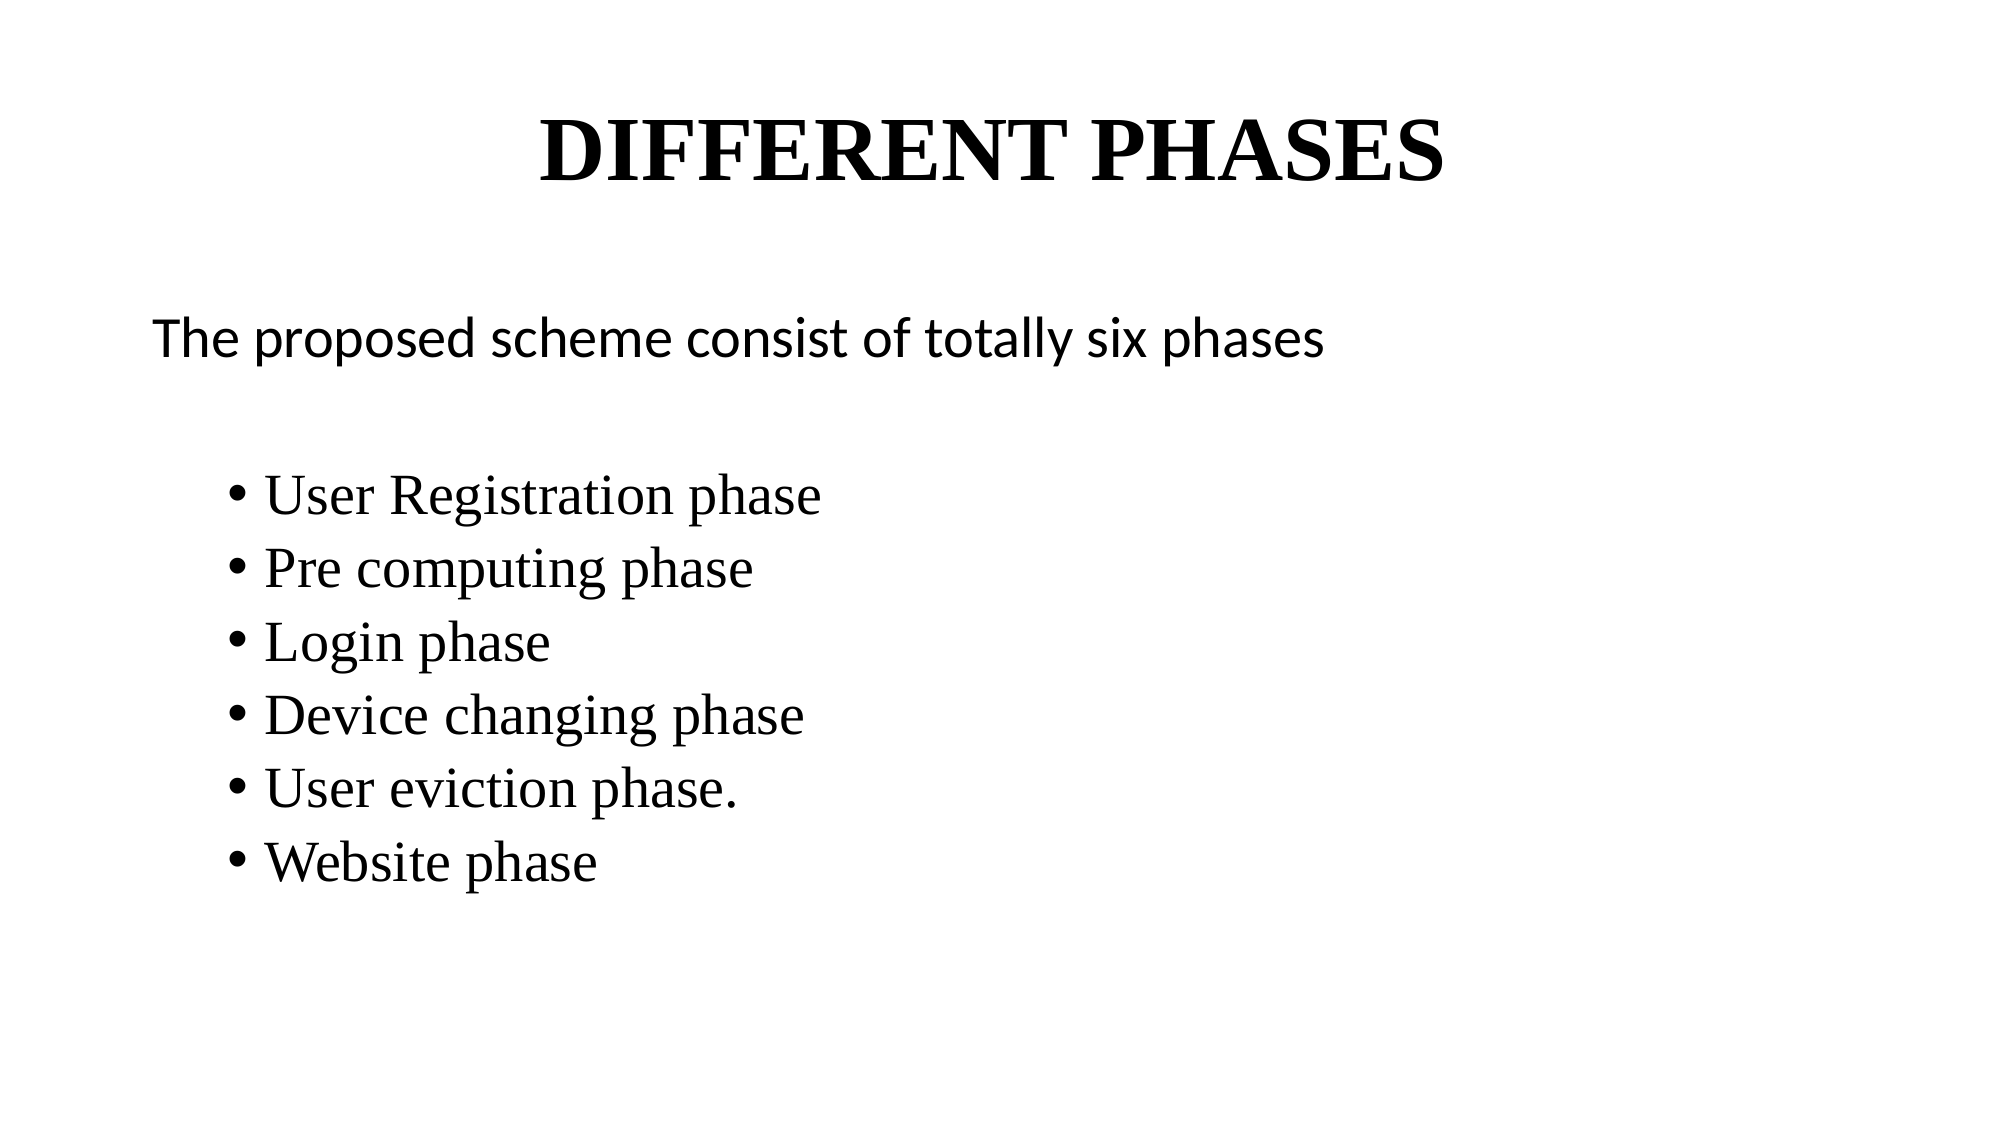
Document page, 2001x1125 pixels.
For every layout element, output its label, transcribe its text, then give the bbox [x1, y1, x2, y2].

title DIFFERENT PHASES [374, 42, 2000, 260]
list The proposed scheme consist of totally six phases User Registration phase Pre computing phase Login phase Device changing phase User eviction phase. Website phase [137, 299, 1863, 1014]
